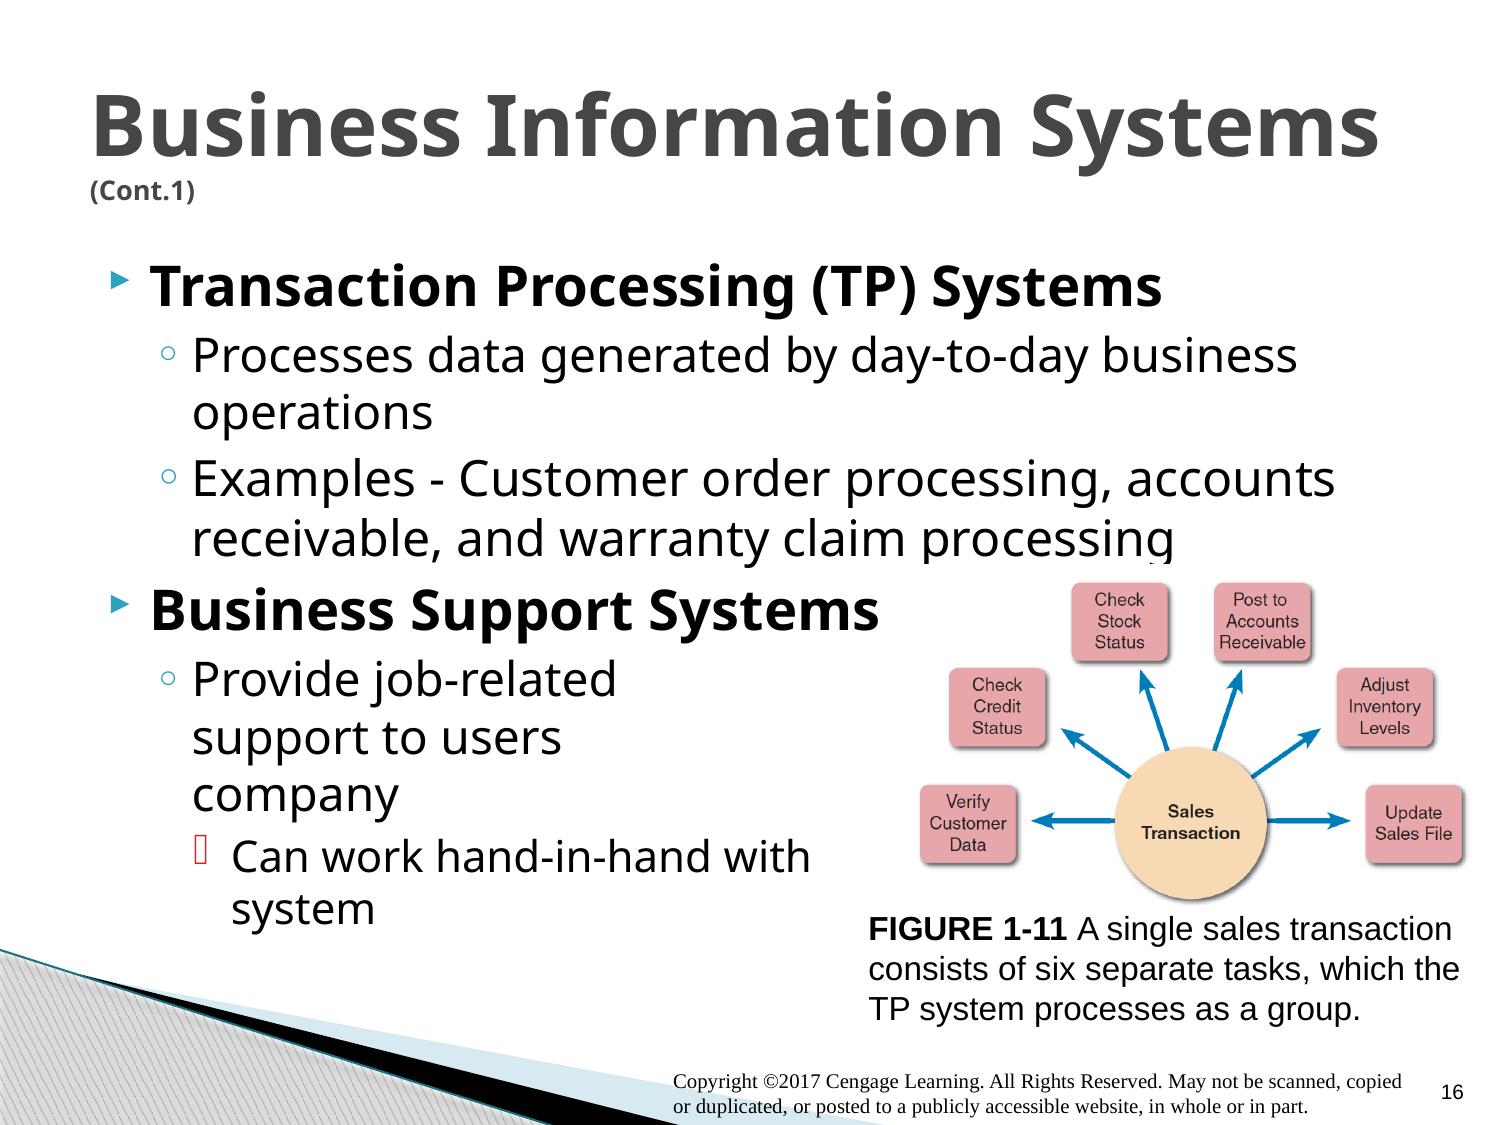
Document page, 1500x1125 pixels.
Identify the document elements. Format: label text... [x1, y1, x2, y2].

footer Copyright ©2017 Cengage Learning. All Rights Reserved. May not be scanned, copied or duplicated, or posted to a publicly accessible website, in whole or in part. [658, 1065, 1440, 1125]
picture [884, 563, 1485, 909]
text_box FIGURE 1-11 A single sales transaction consists of six separate tasks, which the TP system processes as a group. [853, 900, 1500, 1035]
list Transaction Processing (TP) Systems Processes data generated by day-to-day business operations Examples - Customer order processing, accounts receivable, and warranty claim processing Business Support Systems Provide job-related information support to users at all levels of a company Can work hand-in-hand with a TP system [75, 243, 1425, 986]
title Business Information Systems (Cont.1) [75, 45, 1425, 233]
slide_number 16 [1418, 1051, 1479, 1112]
